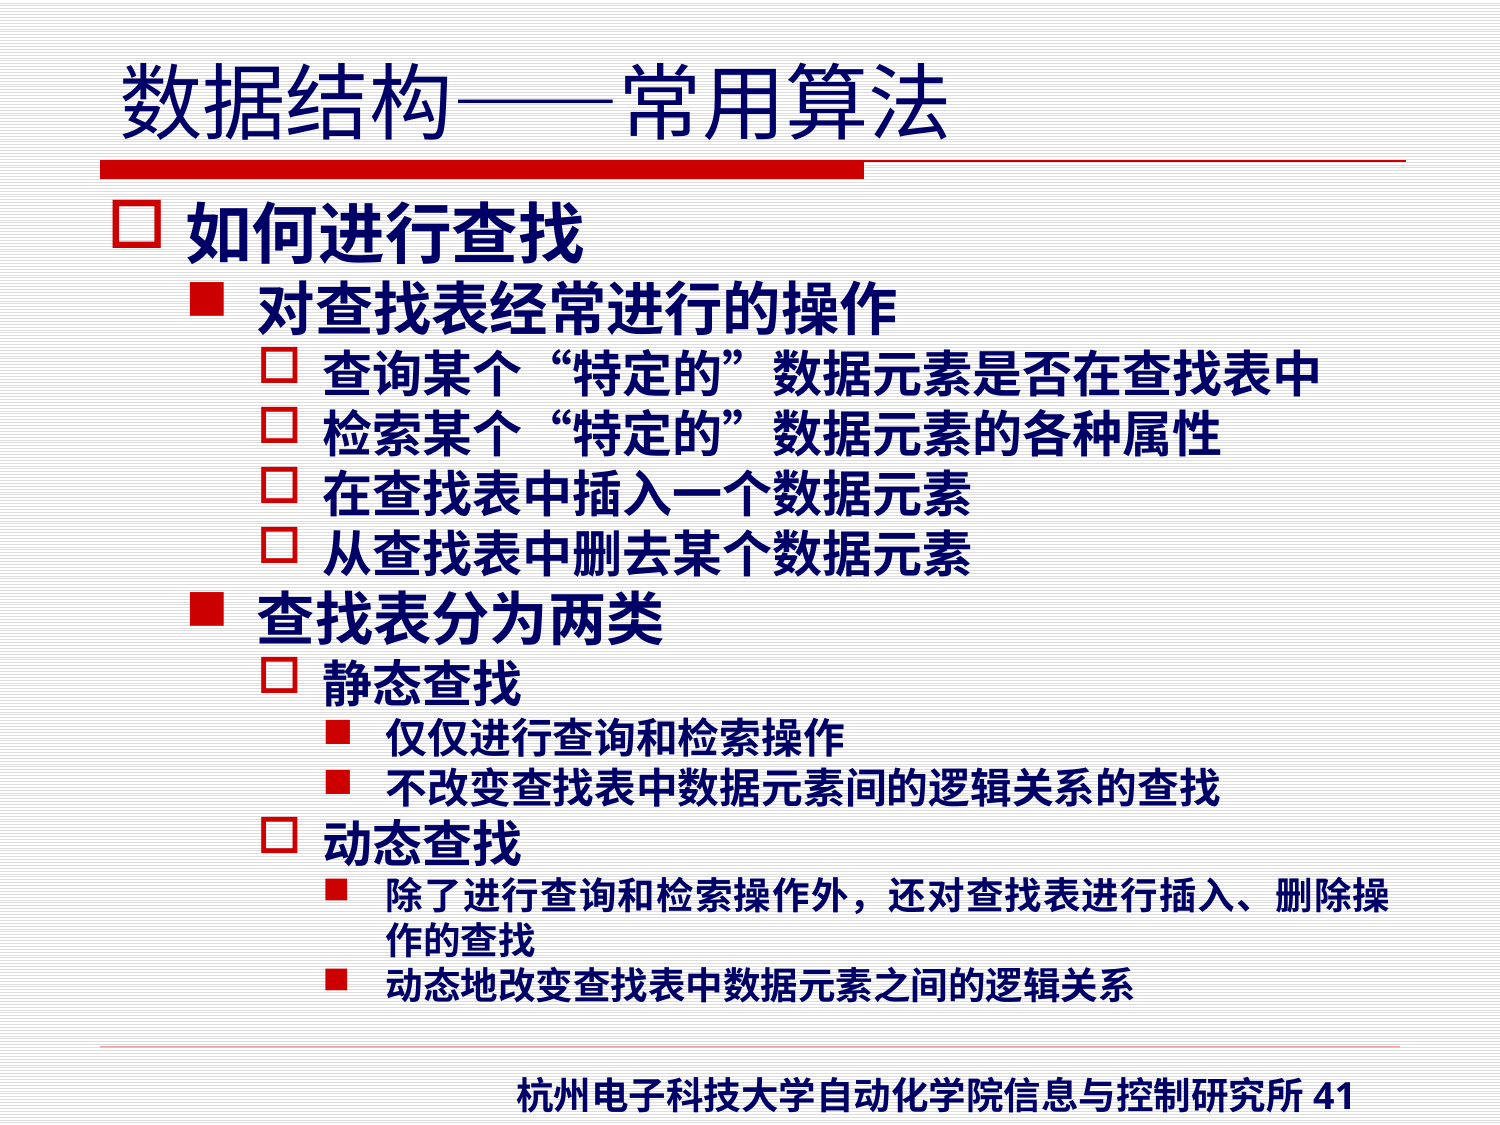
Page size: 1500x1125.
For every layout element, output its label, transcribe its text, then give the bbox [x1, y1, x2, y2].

list 如何进行查找 对查找表经常进行的操作 查询某个“特定的”数据元素是否在查找表中 检索某个“特定的”数据元素的各种属性 在查找表中插入一个数据元素 从查找表中删去某个数据元素 查找表分为两类 静态查找 仅仅进行查询和检索操作 不改变查找表中数据元素间的逻辑关系的查找 动态查找 除了进行查询和检索操作外，还对查找表进行插入、删除操作的查找 动态地改变查找表中数据元素之间的逻辑关系 [92, 184, 1406, 1035]
